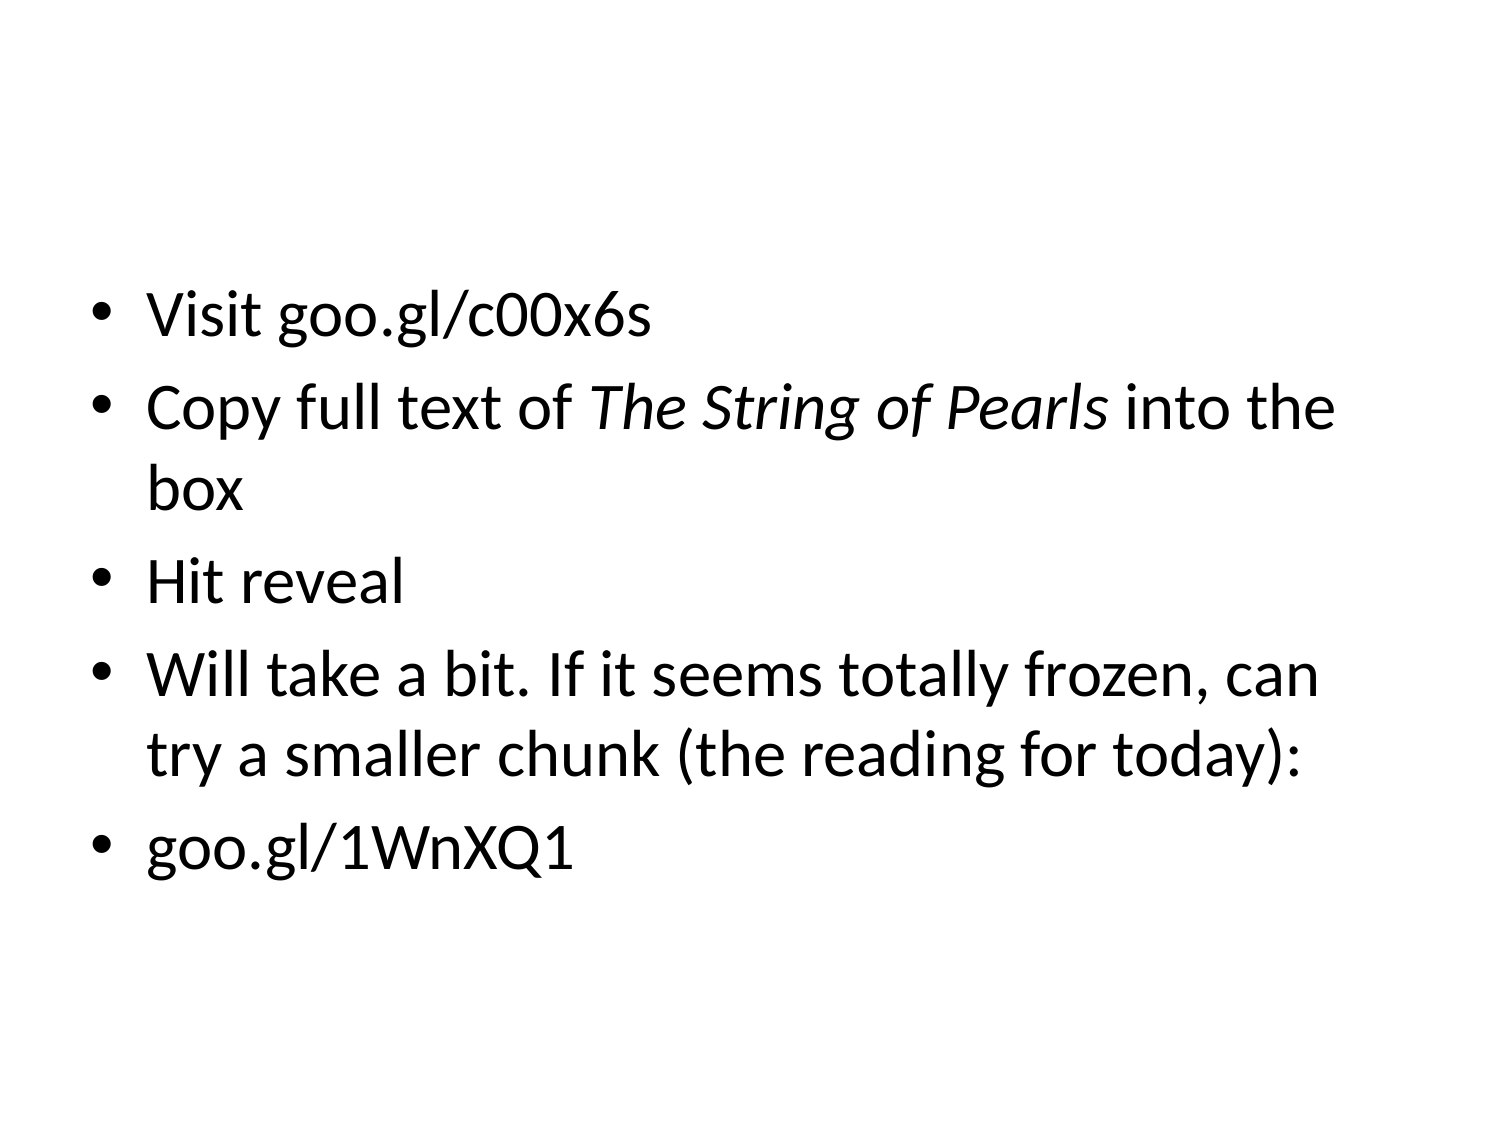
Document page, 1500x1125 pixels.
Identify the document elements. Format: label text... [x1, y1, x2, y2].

list Visit goo.gl/c00x6s Copy full text of The String of Pearls into the box Hit reveal Will take a bit. If it seems totally frozen, can try a smaller chunk (the reading for today): goo.gl/1WnXQ1 [75, 262, 1425, 1005]
